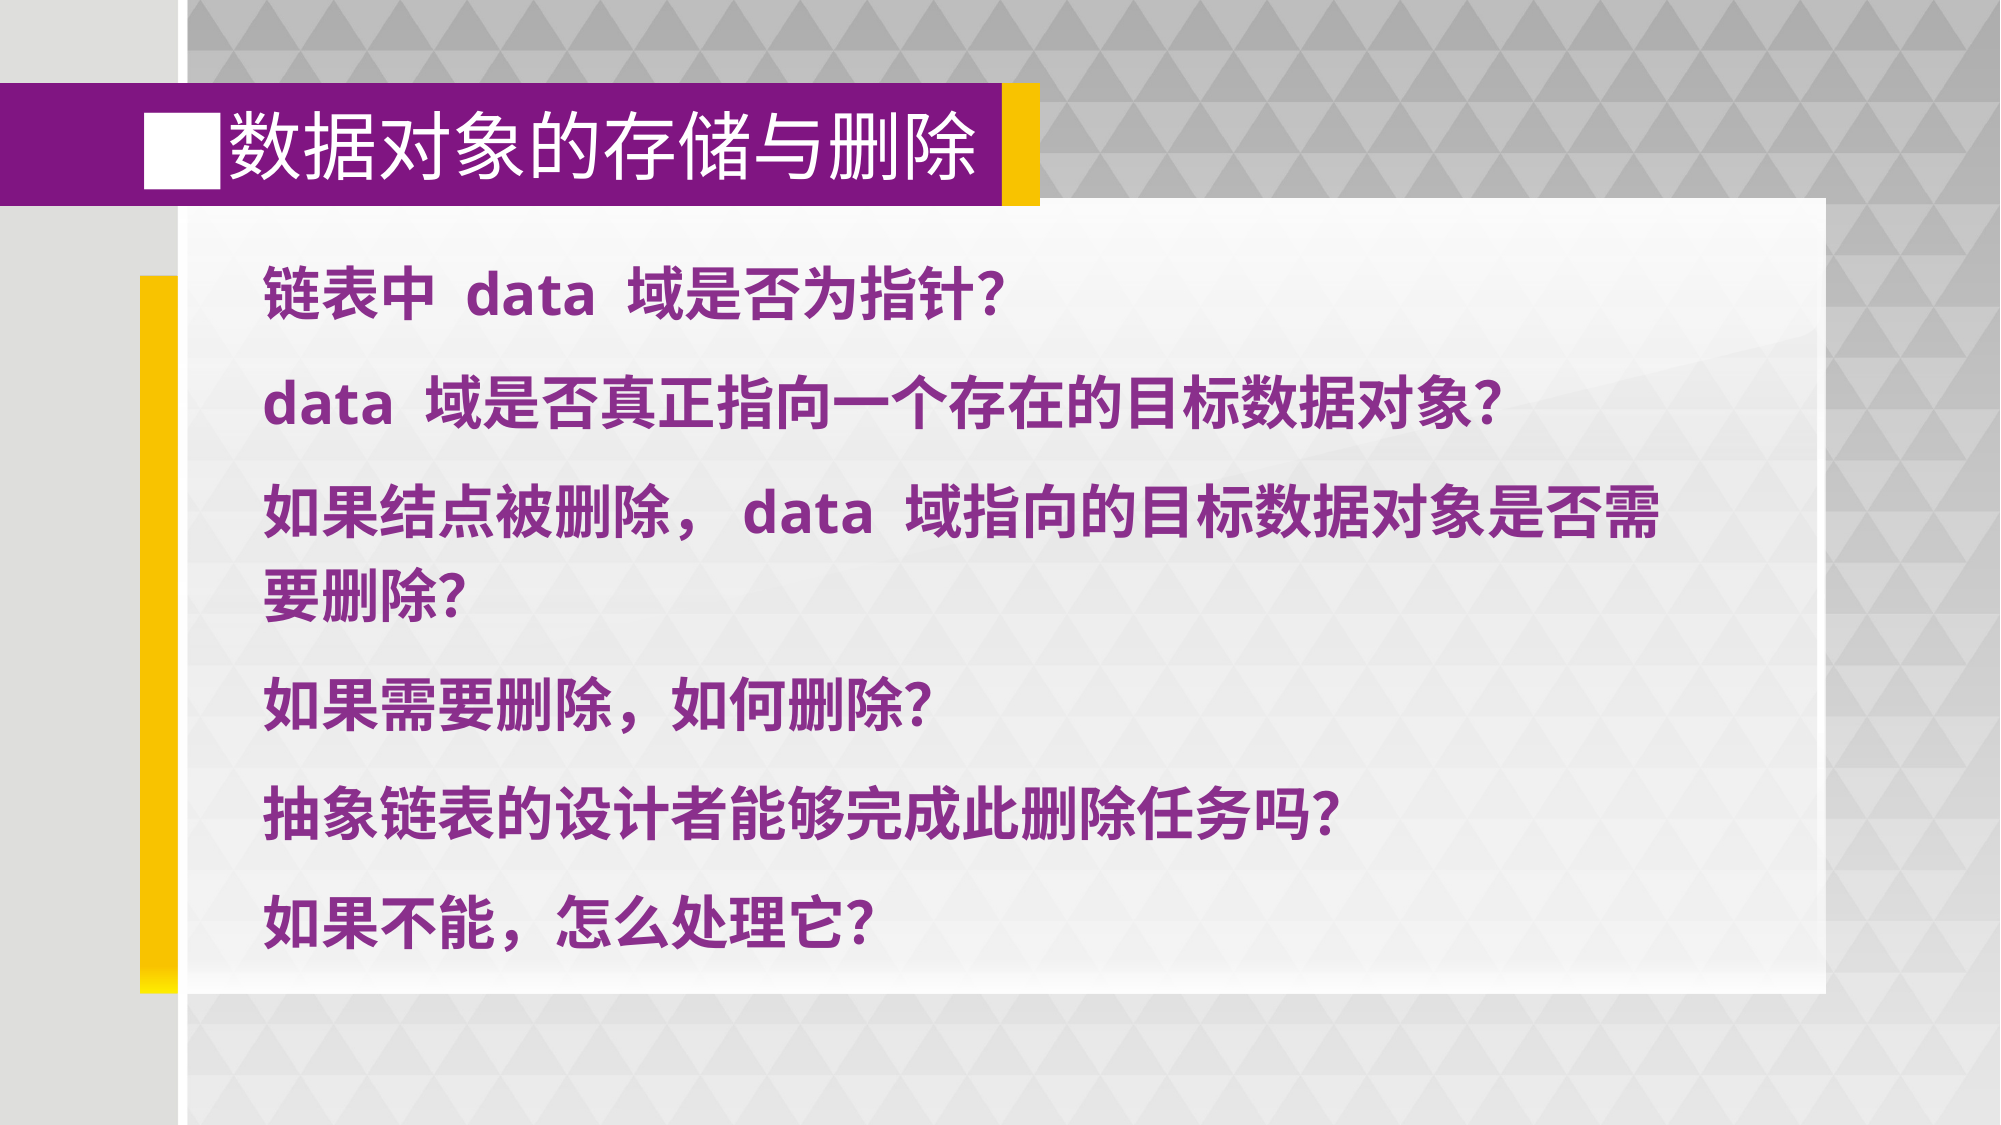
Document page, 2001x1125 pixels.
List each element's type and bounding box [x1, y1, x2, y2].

picture [0, 0, 2000, 1125]
text_box [120, 69, 997, 206]
